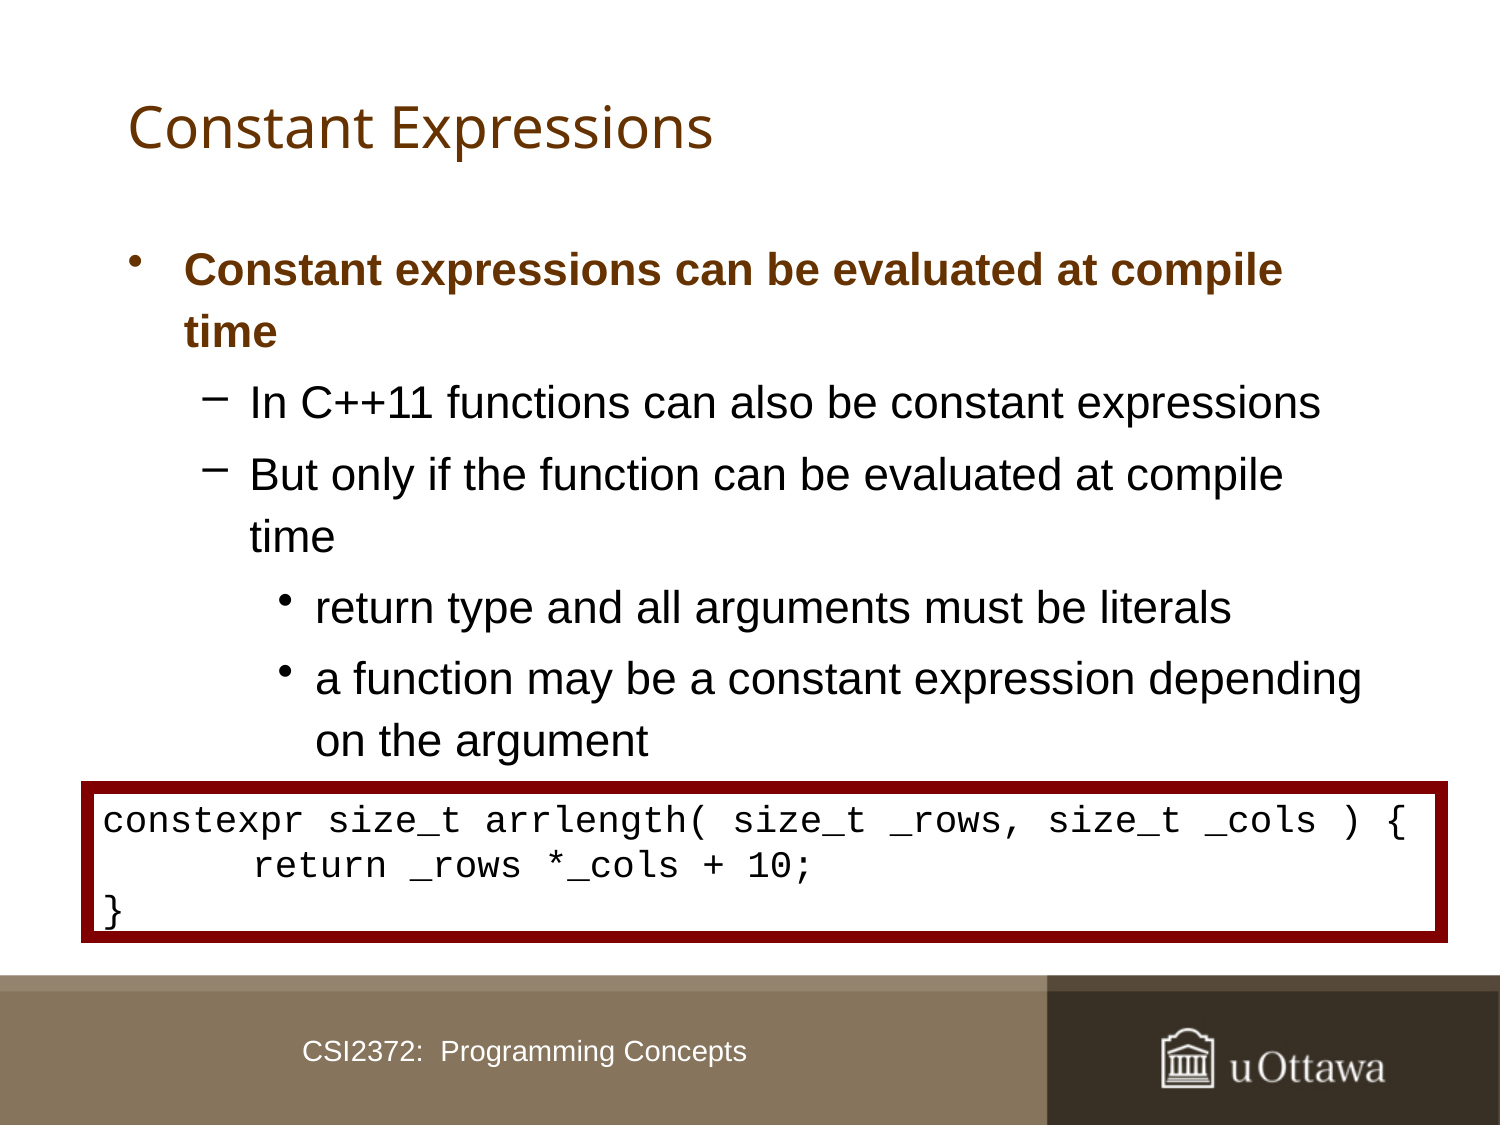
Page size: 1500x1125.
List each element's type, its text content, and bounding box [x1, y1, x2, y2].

footer CSI2372: Programming Concepts [49, 1024, 1001, 1076]
text_box constexpr size_t arrlength( size_t _rows, size_t _cols ) { return _rows *_cols + 10; } [87, 787, 1442, 937]
list Constant expressions can be evaluated at compile time In C++11 functions can also be constant expressions But only if the function can be evaluated at compile time return type and all arguments must be literals a function may be a constant expression depending on the argument [112, 224, 1388, 787]
title Constant Expressions [112, 62, 1388, 188]
picture [0, 0, 1500, 1125]
